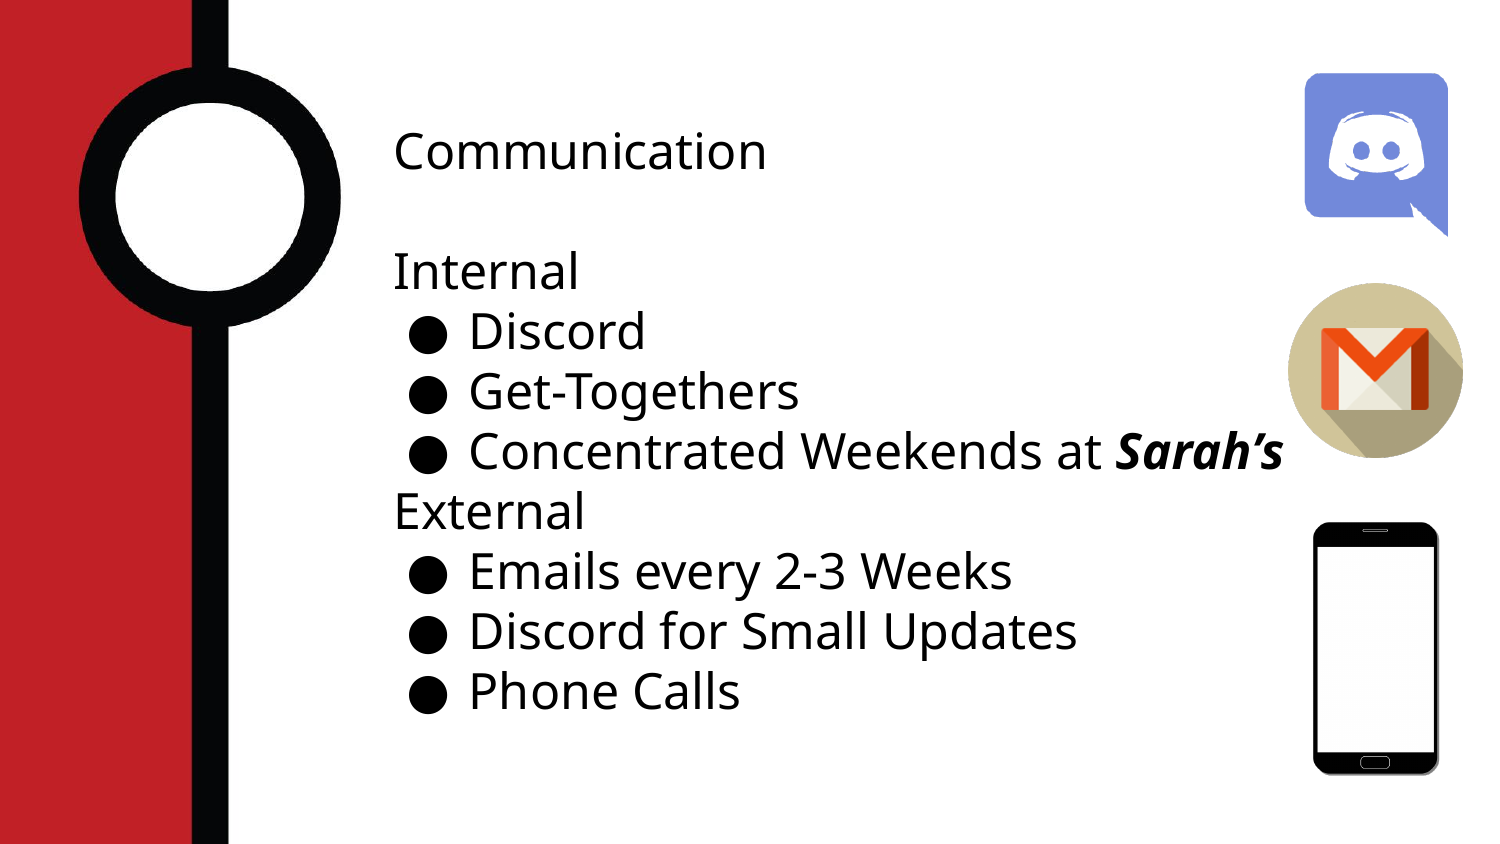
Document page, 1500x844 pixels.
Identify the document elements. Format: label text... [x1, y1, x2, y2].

picture [0, 0, 1500, 844]
text_box Communication Internal Discord Get-Togethers Concentrated Weekends at Sarah’s External Emails every 2-3 Weeks Discord for Small Updates Phone Calls [378, 104, 1400, 777]
